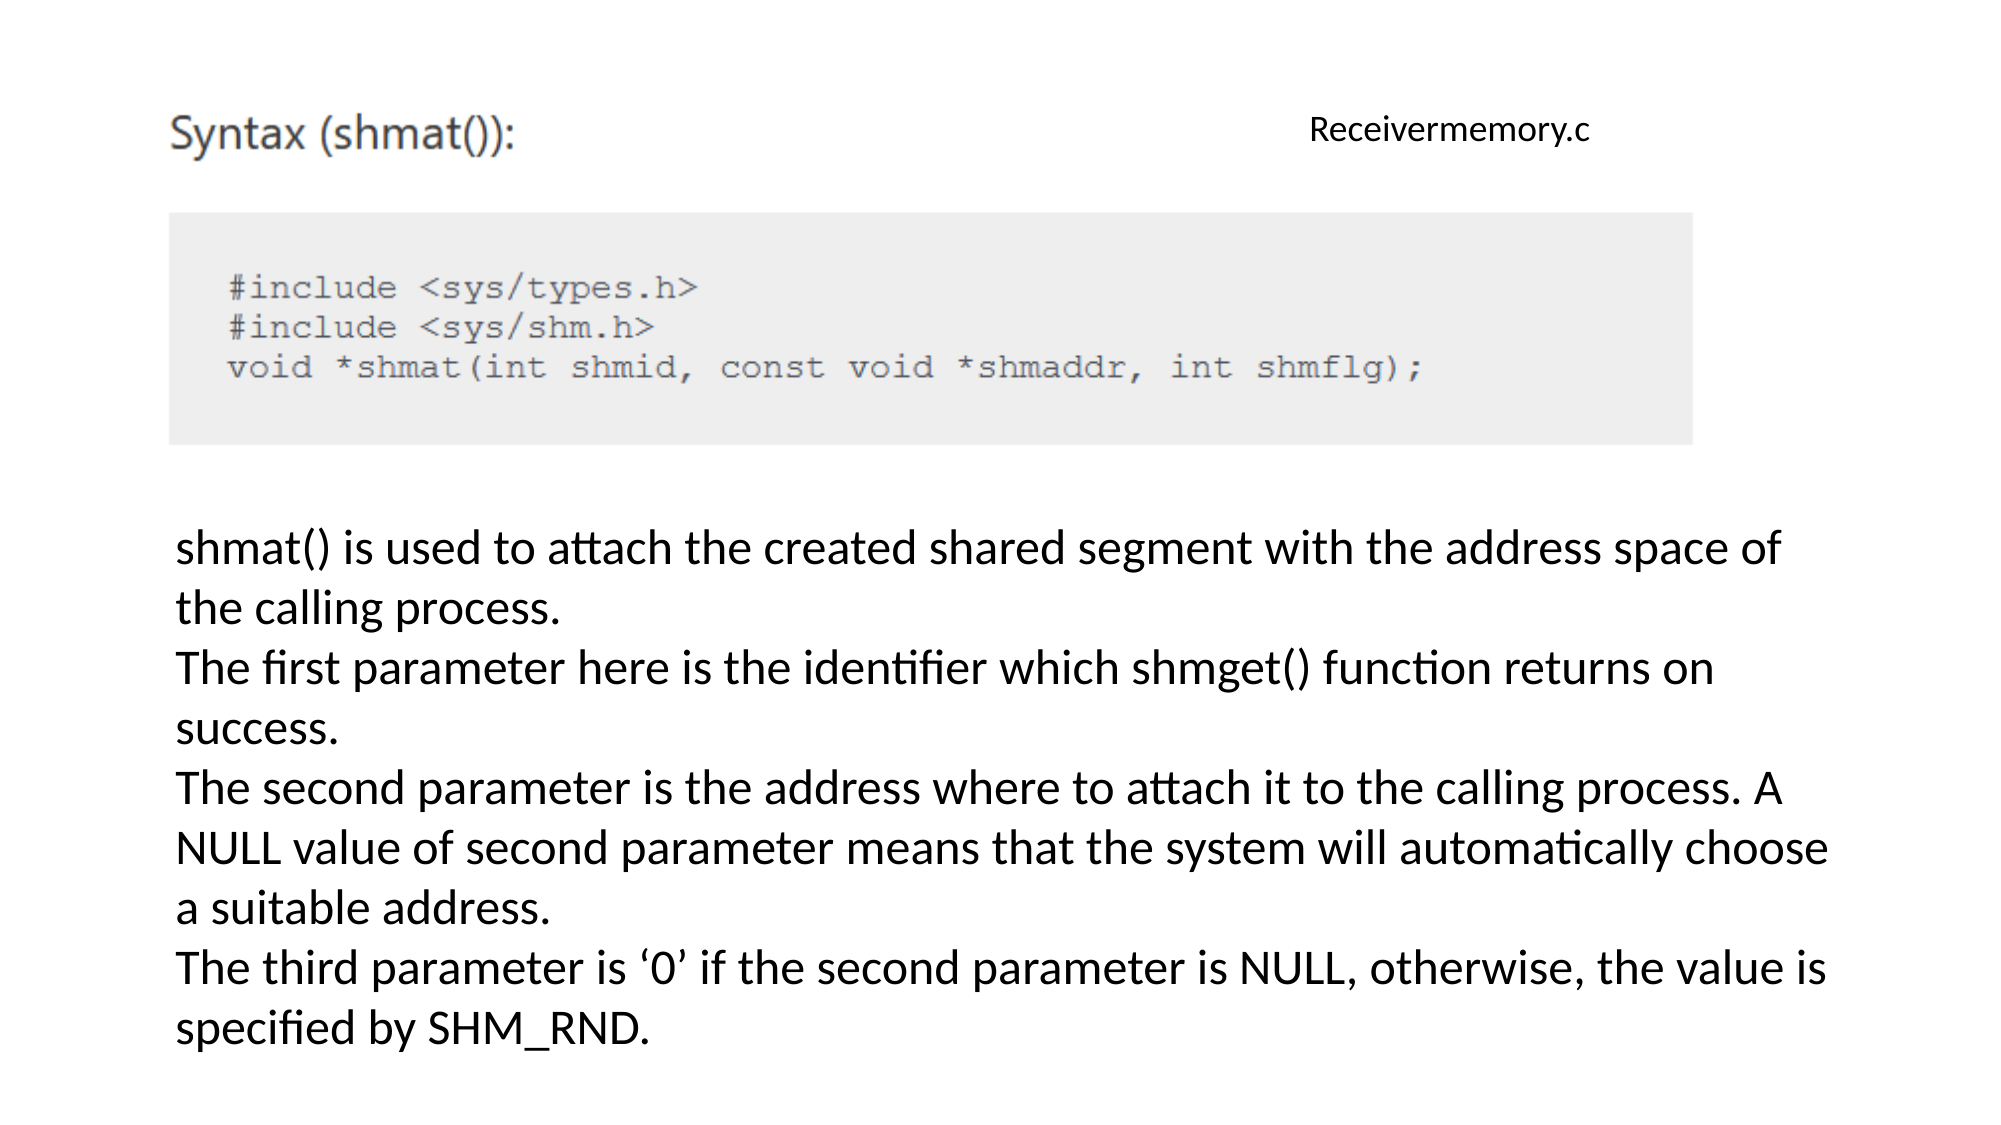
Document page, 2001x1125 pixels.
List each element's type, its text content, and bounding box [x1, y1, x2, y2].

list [116, 78, 1743, 487]
text_box shmat() is used to attach the created shared segment with the address space of the calling process. The first parameter here is the identifier which shmget() function returns on success. The second parameter is the address where to attach it to the calling process. A NULL value of second parameter means that the system will automatically choose a suitable address. The third parameter is ‘0’ if the second parameter is NULL, otherwise, the value is specified by SHM_RND. [160, 507, 1868, 1062]
